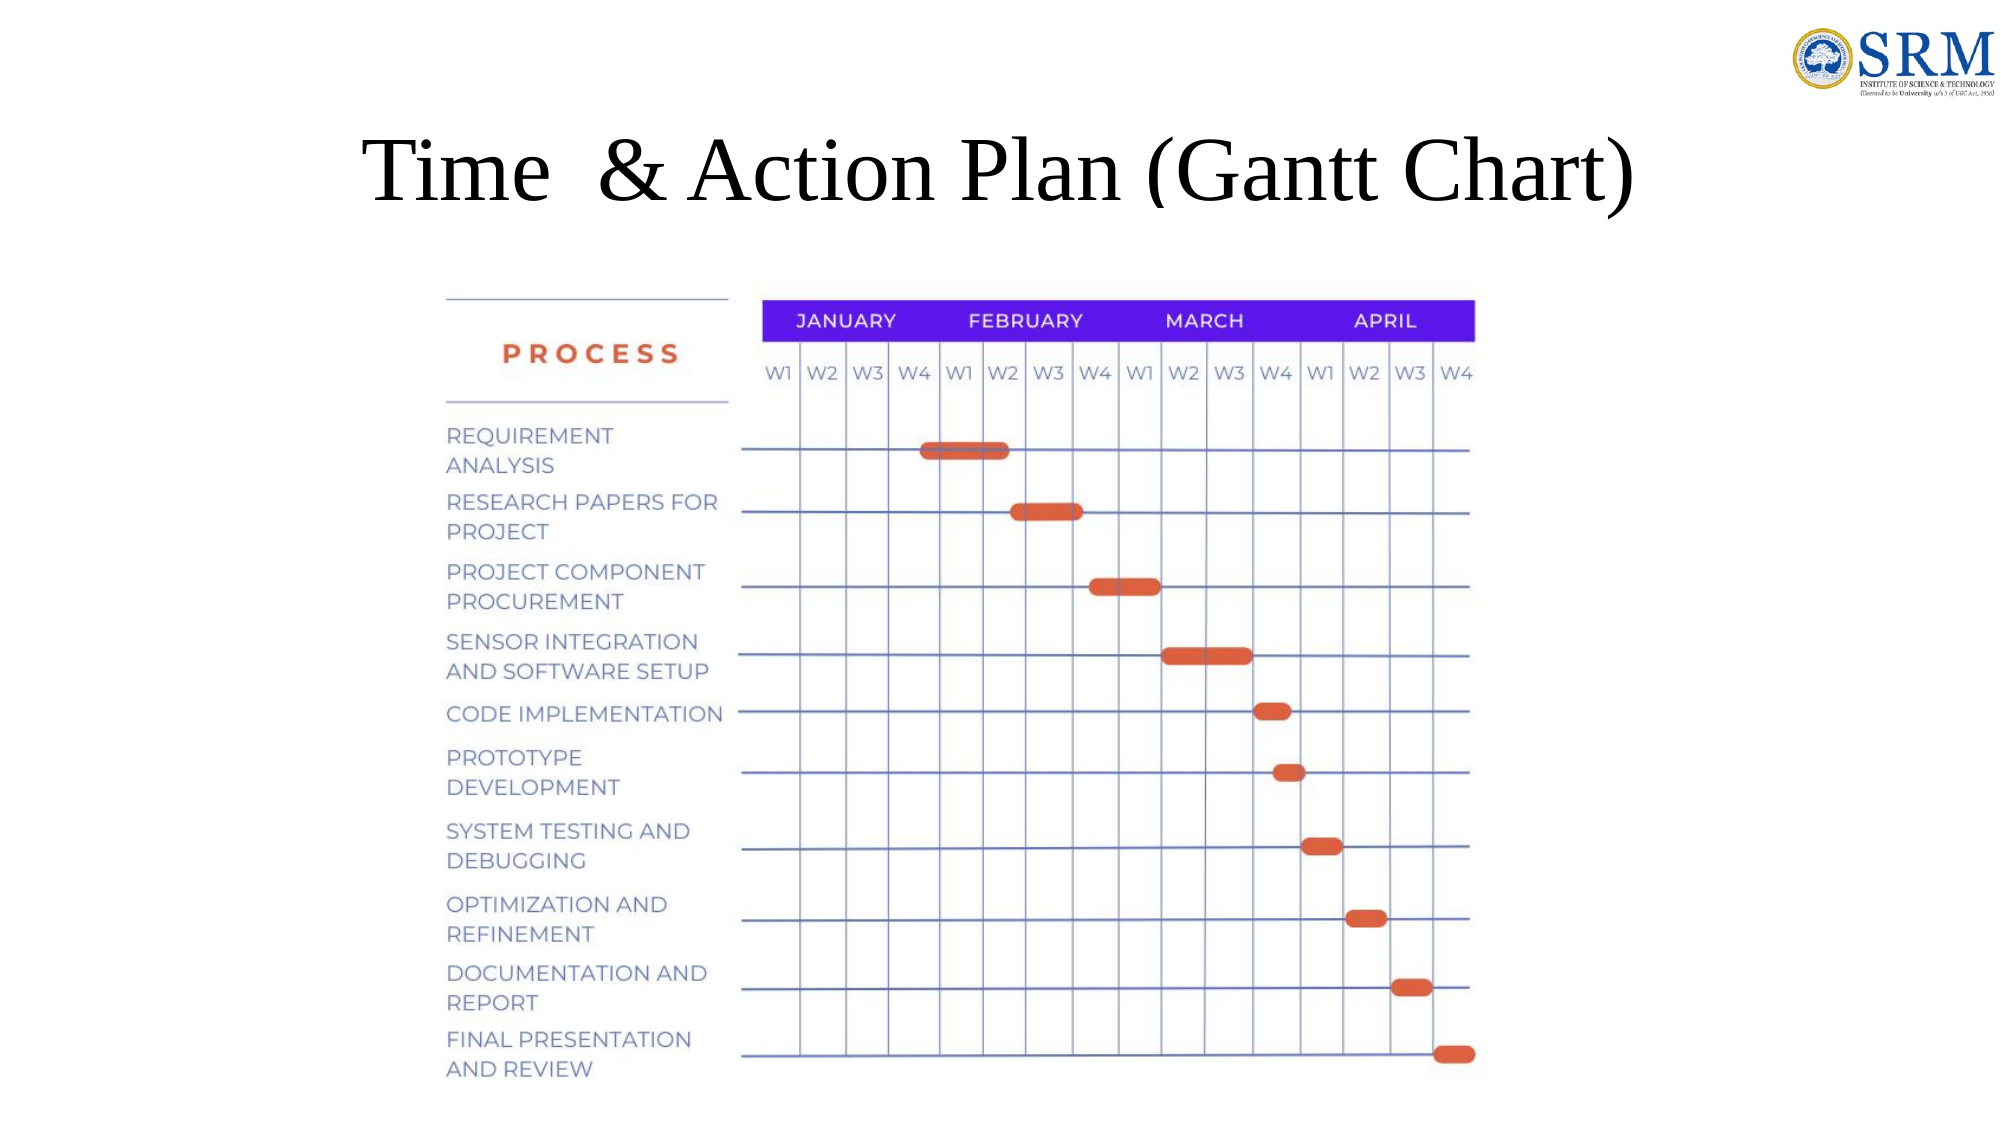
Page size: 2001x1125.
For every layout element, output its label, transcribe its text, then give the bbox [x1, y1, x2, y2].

title Time & Action Plan (Gantt Chart) [137, 61, 1863, 279]
picture [1784, 0, 2000, 124]
picture [350, 208, 1561, 1117]
